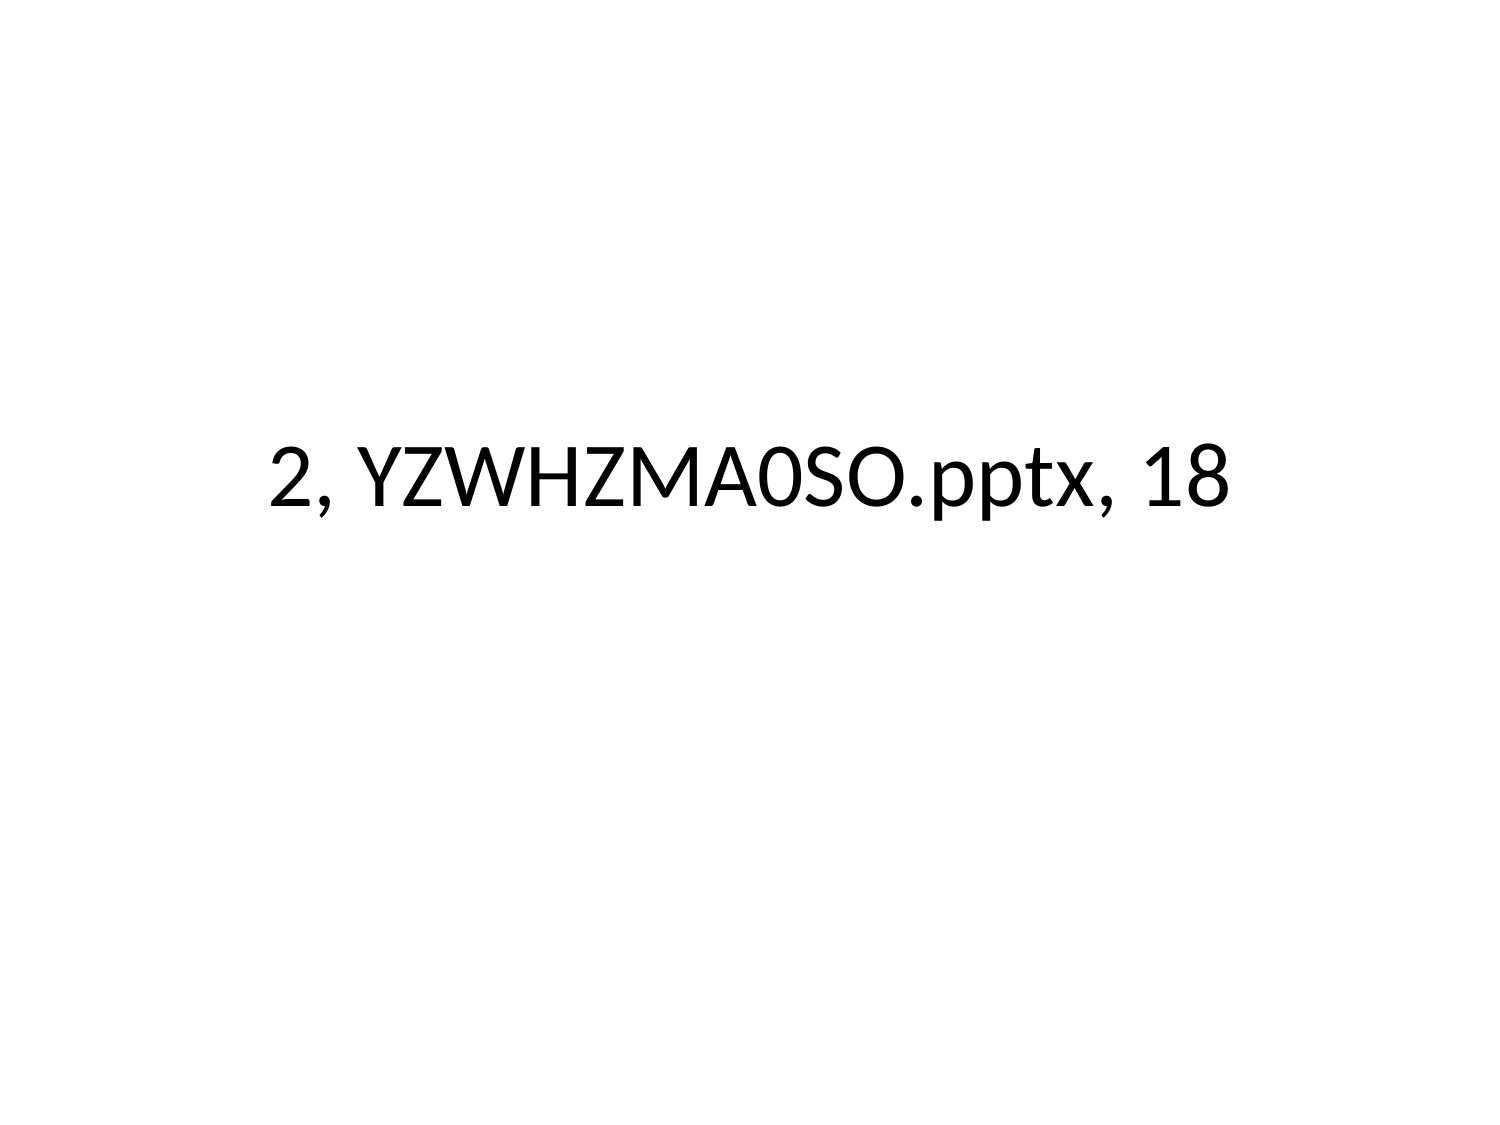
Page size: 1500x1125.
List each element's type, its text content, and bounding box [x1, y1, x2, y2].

title 2, YZWHZMA0SO.pptx, 18 [112, 349, 1388, 591]
